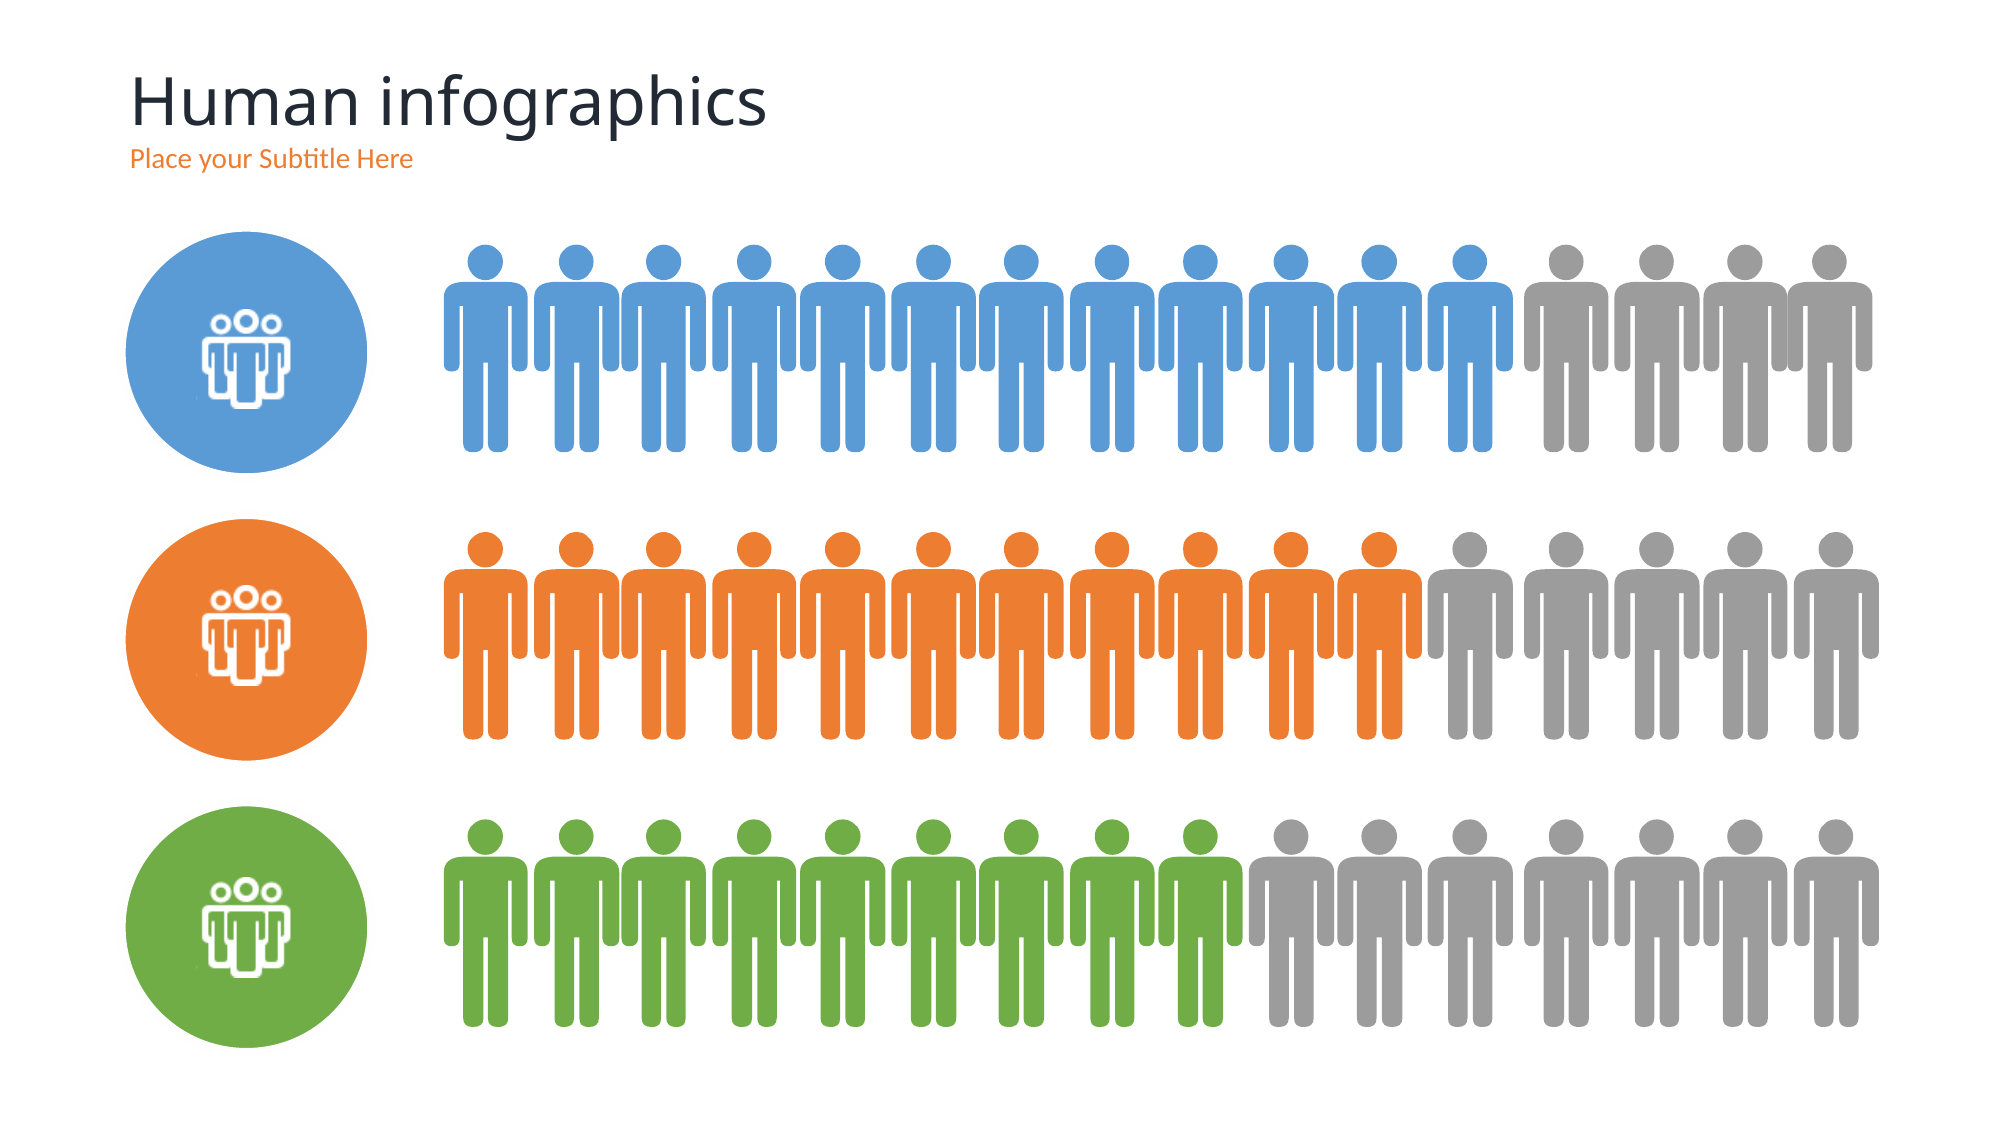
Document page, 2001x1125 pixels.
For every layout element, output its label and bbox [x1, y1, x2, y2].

text_box [824, 532, 861, 568]
text_box [1337, 244, 1422, 453]
text_box [891, 856, 976, 1027]
text_box [121, 802, 372, 1053]
text_box [121, 227, 372, 478]
text_box [621, 569, 706, 740]
text_box [1639, 532, 1674, 568]
text_box [712, 244, 797, 453]
text_box [1158, 856, 1243, 1027]
text_box [979, 569, 1064, 740]
text_box [712, 569, 797, 740]
text_box [1818, 819, 1854, 855]
text_box [916, 532, 951, 568]
text_box [1427, 244, 1513, 453]
text_box [1183, 819, 1218, 855]
text_box [1003, 532, 1039, 568]
text_box [558, 532, 594, 568]
text_box [1524, 856, 1609, 1027]
text_box [1273, 819, 1309, 855]
text_box [1158, 244, 1243, 453]
text_box [1524, 569, 1609, 740]
text_box [646, 819, 682, 855]
text_box [1548, 819, 1584, 855]
text_box [1248, 244, 1335, 453]
text_box [1548, 532, 1584, 568]
text_box [916, 819, 951, 855]
text_box [1703, 856, 1788, 1027]
text_box [1070, 569, 1155, 740]
text_box [1727, 532, 1763, 568]
text_box [737, 532, 772, 568]
text_box [1639, 819, 1674, 855]
text_box [121, 514, 372, 765]
text_box [1727, 819, 1763, 855]
text_box [1158, 569, 1243, 740]
text_box [1094, 819, 1130, 855]
text_box [1337, 569, 1422, 740]
text_box [1818, 532, 1854, 568]
text_box [800, 856, 886, 1027]
text_box [1703, 569, 1788, 740]
text_box [1003, 819, 1039, 855]
text_box [114, 51, 1744, 182]
text_box [1361, 532, 1398, 568]
text_box [824, 819, 861, 855]
text_box [1452, 532, 1488, 568]
text_box [1614, 244, 1700, 453]
text_box [891, 244, 976, 453]
text_box [621, 244, 706, 453]
text_box [443, 244, 528, 453]
text_box [1094, 532, 1130, 568]
text_box [534, 244, 620, 453]
text_box [1427, 569, 1513, 740]
text_box [534, 856, 620, 1027]
picture [196, 585, 297, 686]
text_box [712, 856, 797, 1027]
text_box [621, 856, 706, 1027]
text_box [1427, 856, 1513, 1027]
text_box [443, 569, 528, 740]
picture [196, 309, 297, 410]
picture [196, 877, 297, 978]
text_box [1614, 856, 1700, 1027]
text_box [1787, 244, 1873, 453]
text_box [1273, 532, 1309, 568]
text_box [1070, 244, 1155, 453]
text_box [979, 244, 1064, 453]
text_box [467, 532, 503, 568]
text_box [558, 819, 594, 855]
text_box [1793, 856, 1879, 1027]
text_box [646, 532, 682, 568]
text_box [1524, 244, 1609, 453]
text_box [800, 244, 886, 453]
text_box [534, 569, 620, 740]
text_box [1248, 569, 1335, 740]
text_box [1361, 819, 1398, 855]
text_box [800, 569, 886, 740]
text_box [467, 819, 503, 855]
text_box [443, 856, 528, 1027]
text_box [1248, 856, 1335, 1027]
text_box [737, 819, 772, 855]
text_box [1183, 532, 1218, 568]
text_box [1070, 856, 1155, 1027]
text_box [1614, 569, 1700, 740]
text_box [979, 856, 1064, 1027]
text_box [1337, 856, 1422, 1027]
text_box [1793, 569, 1879, 740]
text_box [1452, 819, 1488, 855]
text_box [1703, 244, 1787, 453]
text_box [891, 569, 976, 740]
